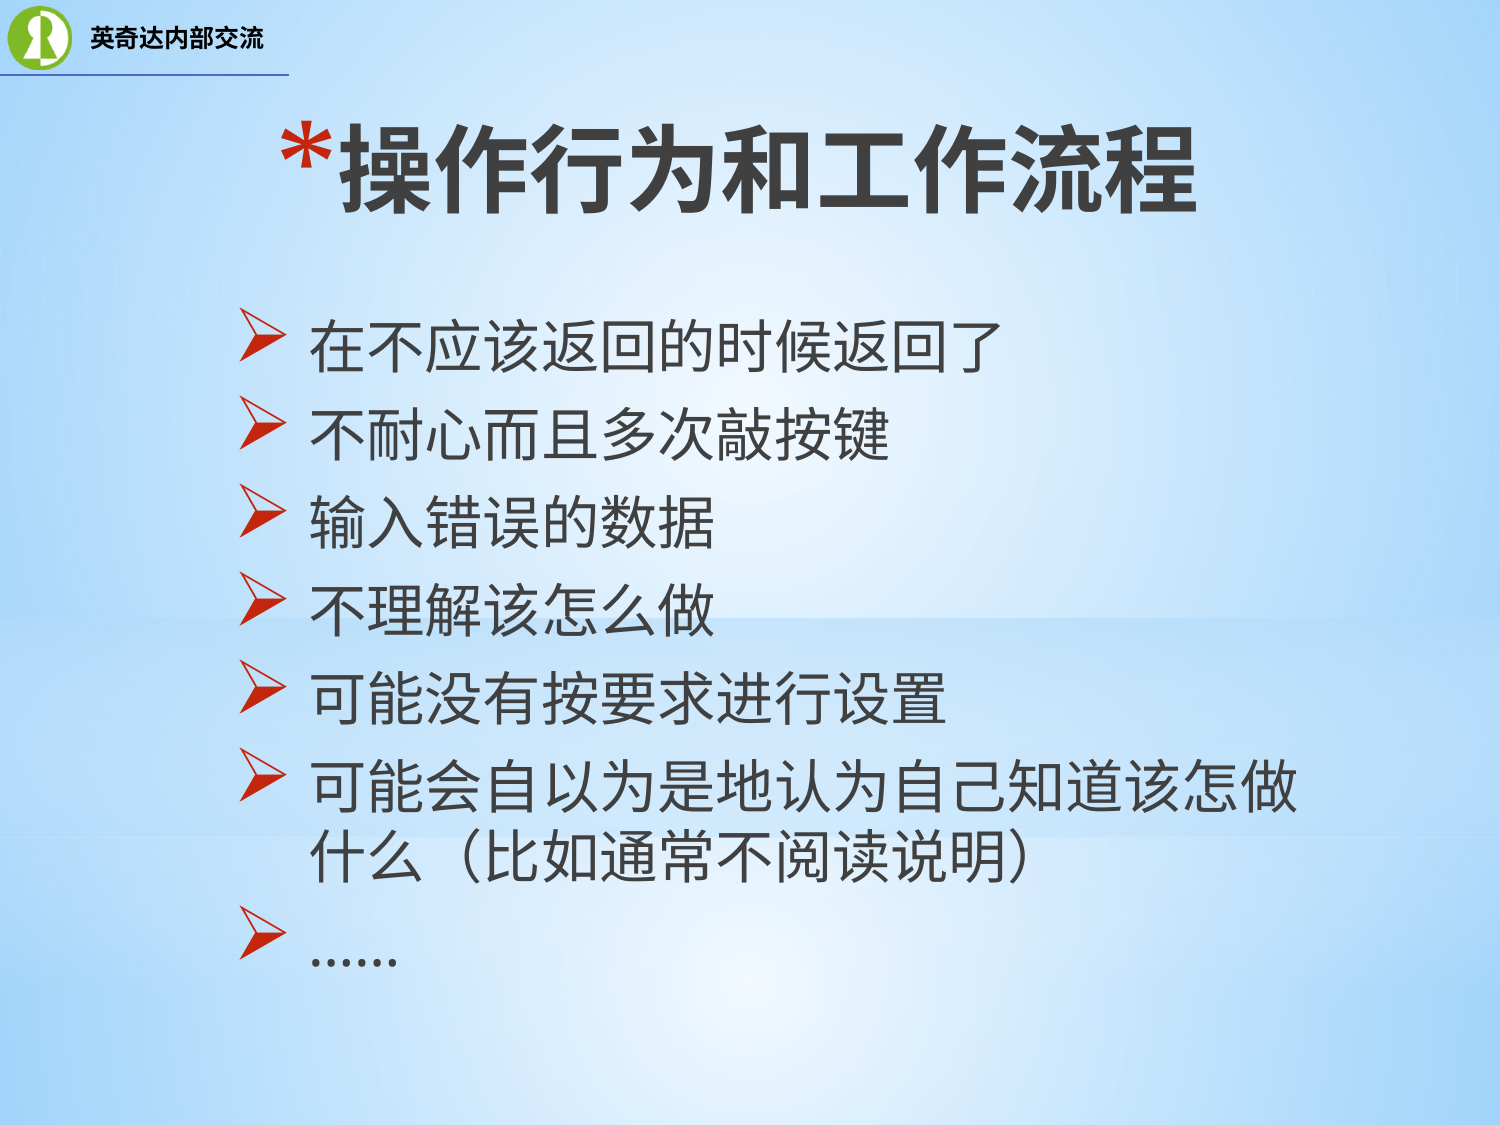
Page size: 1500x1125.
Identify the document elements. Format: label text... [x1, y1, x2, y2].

picture [7, 5, 72, 70]
text_box 操作行为和工作流程 [100, 101, 1376, 343]
text_box 在不应该返回的时候返回了 不耐心而且多次敲按键 输入错误的数据 不理解该怎么做 可能没有按要求进行设置 可能会自以为是地认为自己知道该怎做什么（比如通常不阅读说明） …… [218, 343, 1329, 1035]
